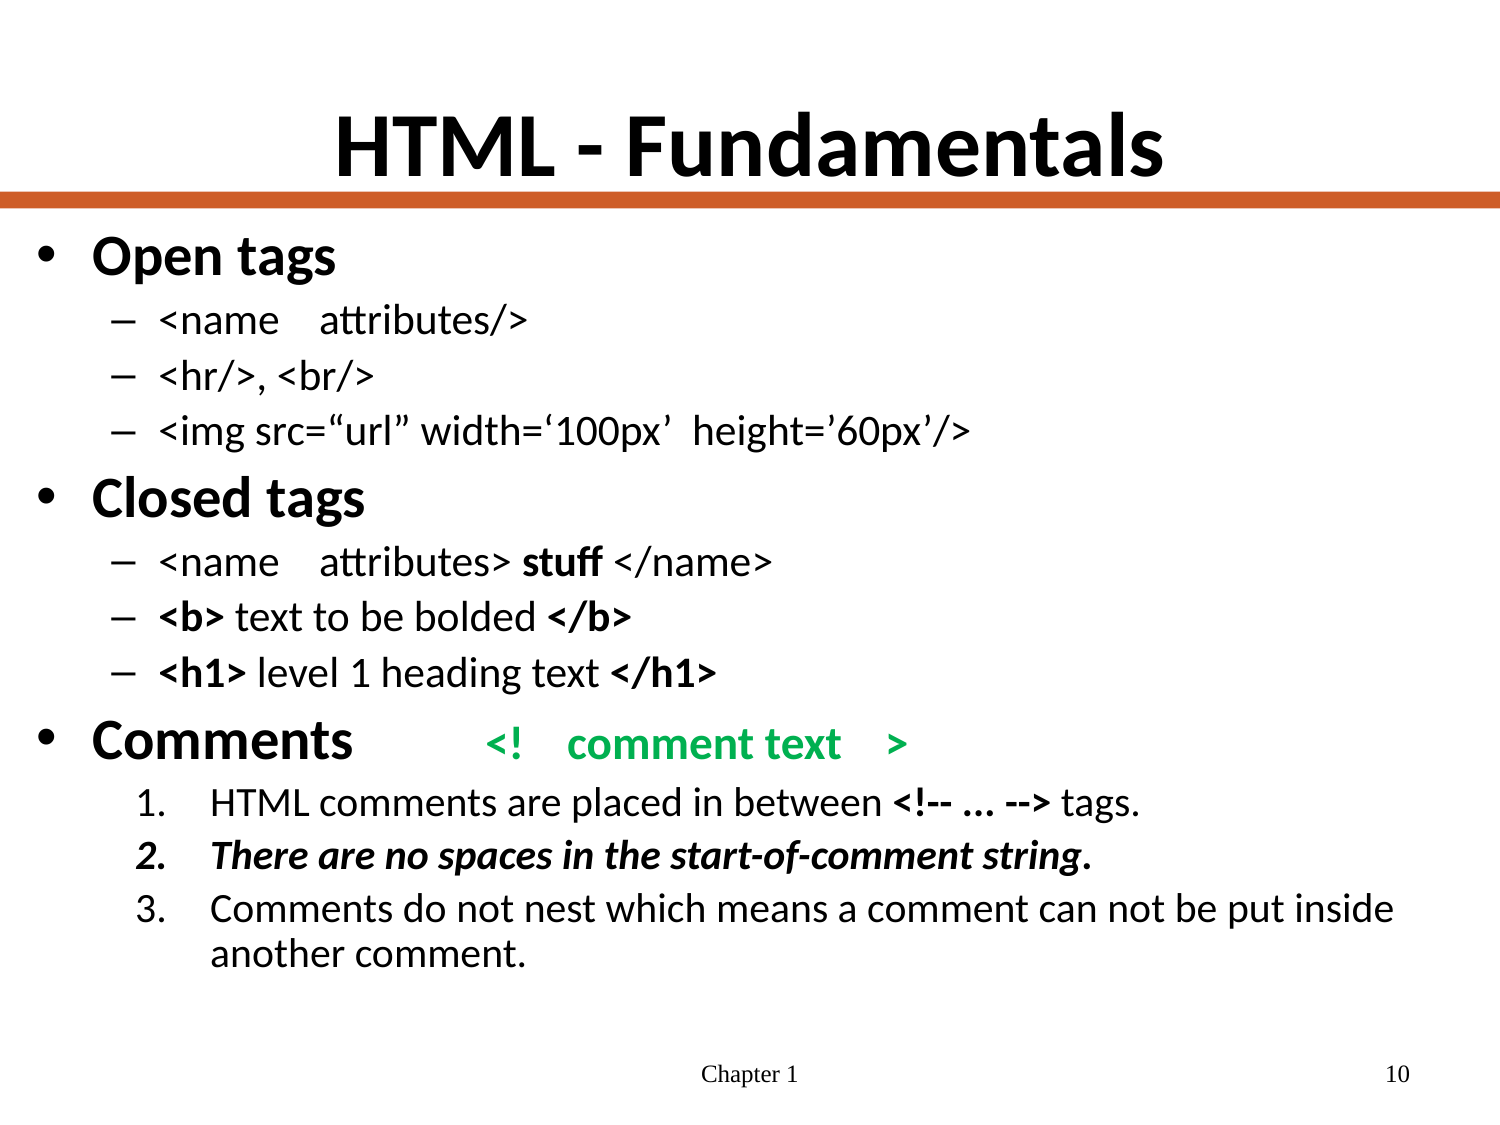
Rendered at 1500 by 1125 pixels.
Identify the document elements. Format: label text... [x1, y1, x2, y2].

list Open tags <name attributes/> <hr/>, <br/> <img src=“url” width=‘100px’ height=’60px’/> Closed tags <name attributes> stuff </name> <b> text to be bolded </b> <h1> level 1 heading text </h1> Comments <! comment text > HTML comments are placed in between <!-- ... --> tags. There are no spaces in the start-of-comment string. Comments do not nest which means a comment can not be put inside another comment. [21, 217, 1479, 1043]
slide_number 10 [1074, 1042, 1425, 1103]
footer Chapter 1 [512, 1042, 988, 1103]
title HTML - Fundamentals [75, 95, 1425, 185]
